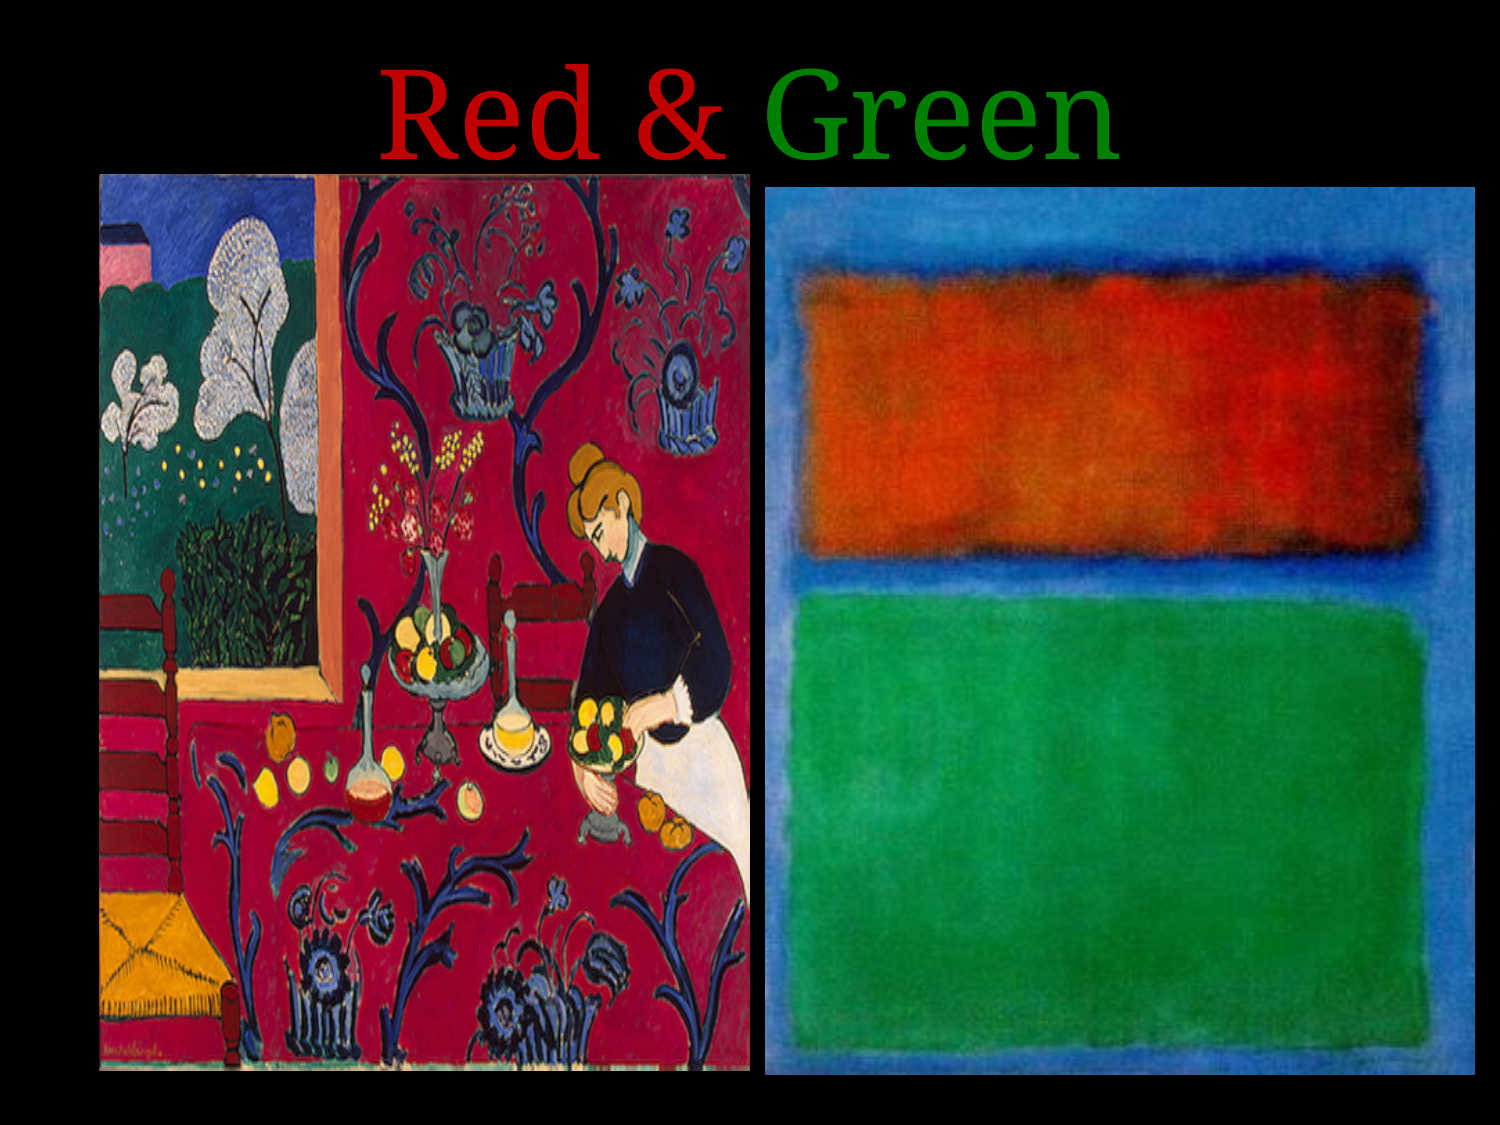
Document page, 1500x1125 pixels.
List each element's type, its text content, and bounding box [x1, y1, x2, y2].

picture [99, 174, 751, 1071]
title Red & Green [75, 45, 1425, 175]
picture [764, 187, 1476, 1076]
